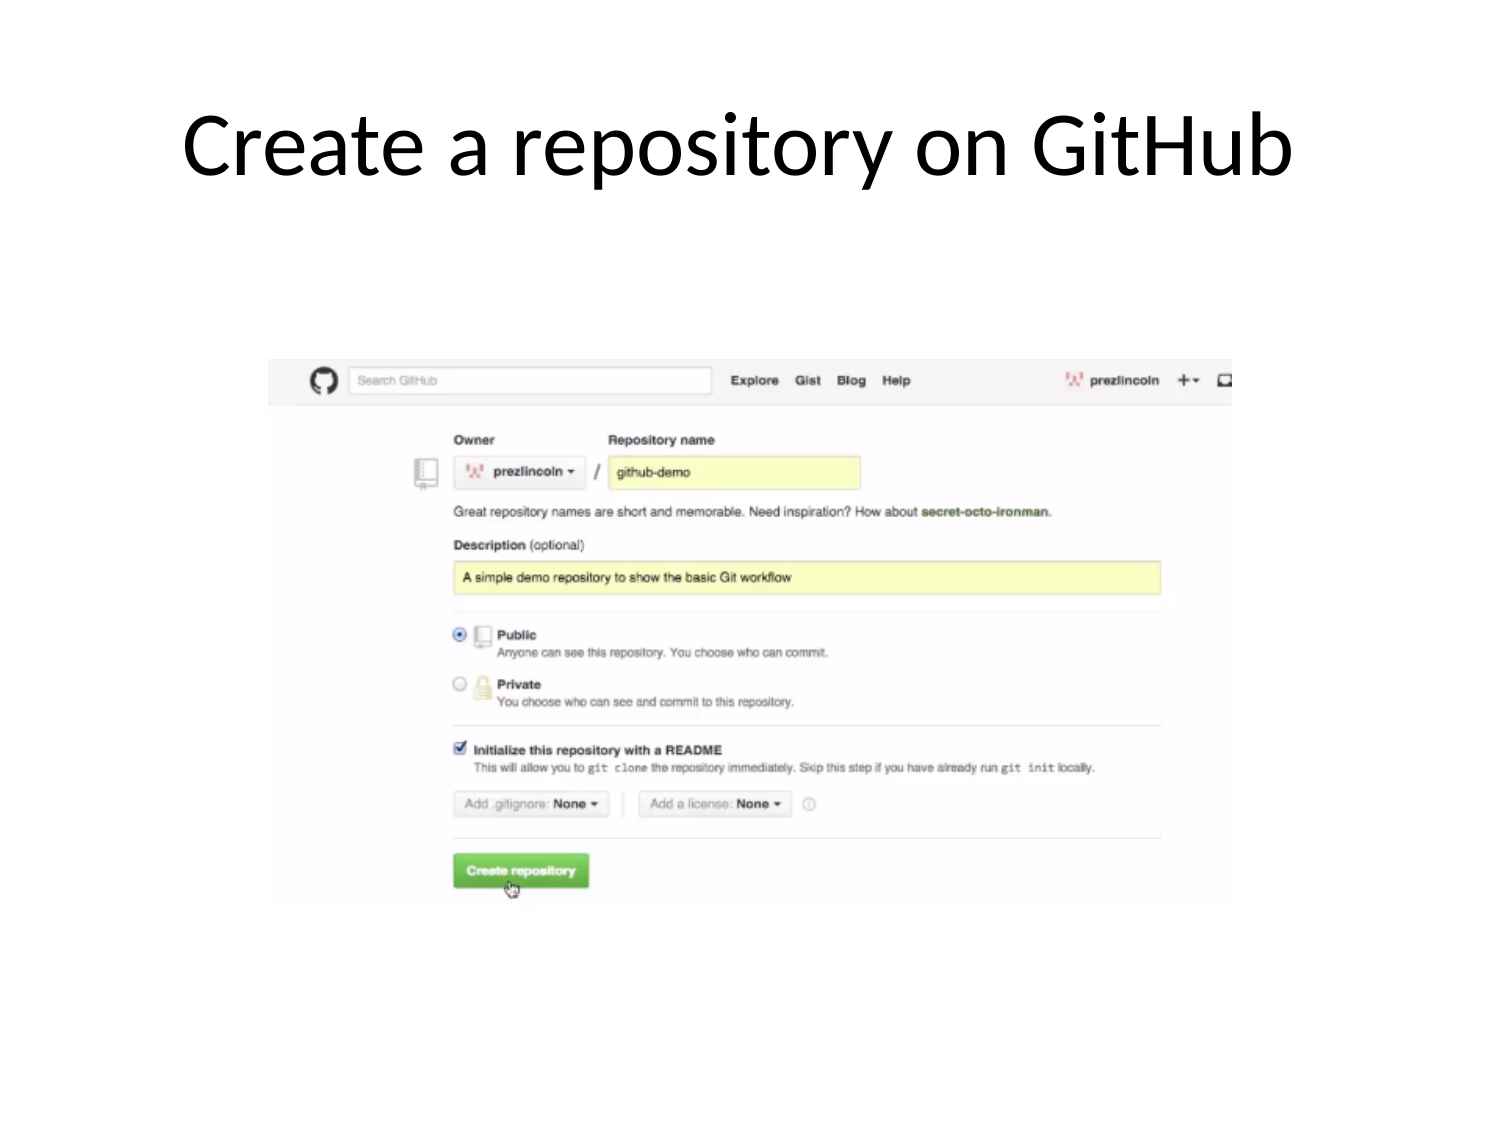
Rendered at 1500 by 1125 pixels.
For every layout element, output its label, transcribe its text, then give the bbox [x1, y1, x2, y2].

title Create a repository on GitHub [75, 45, 1425, 233]
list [268, 359, 1232, 909]
